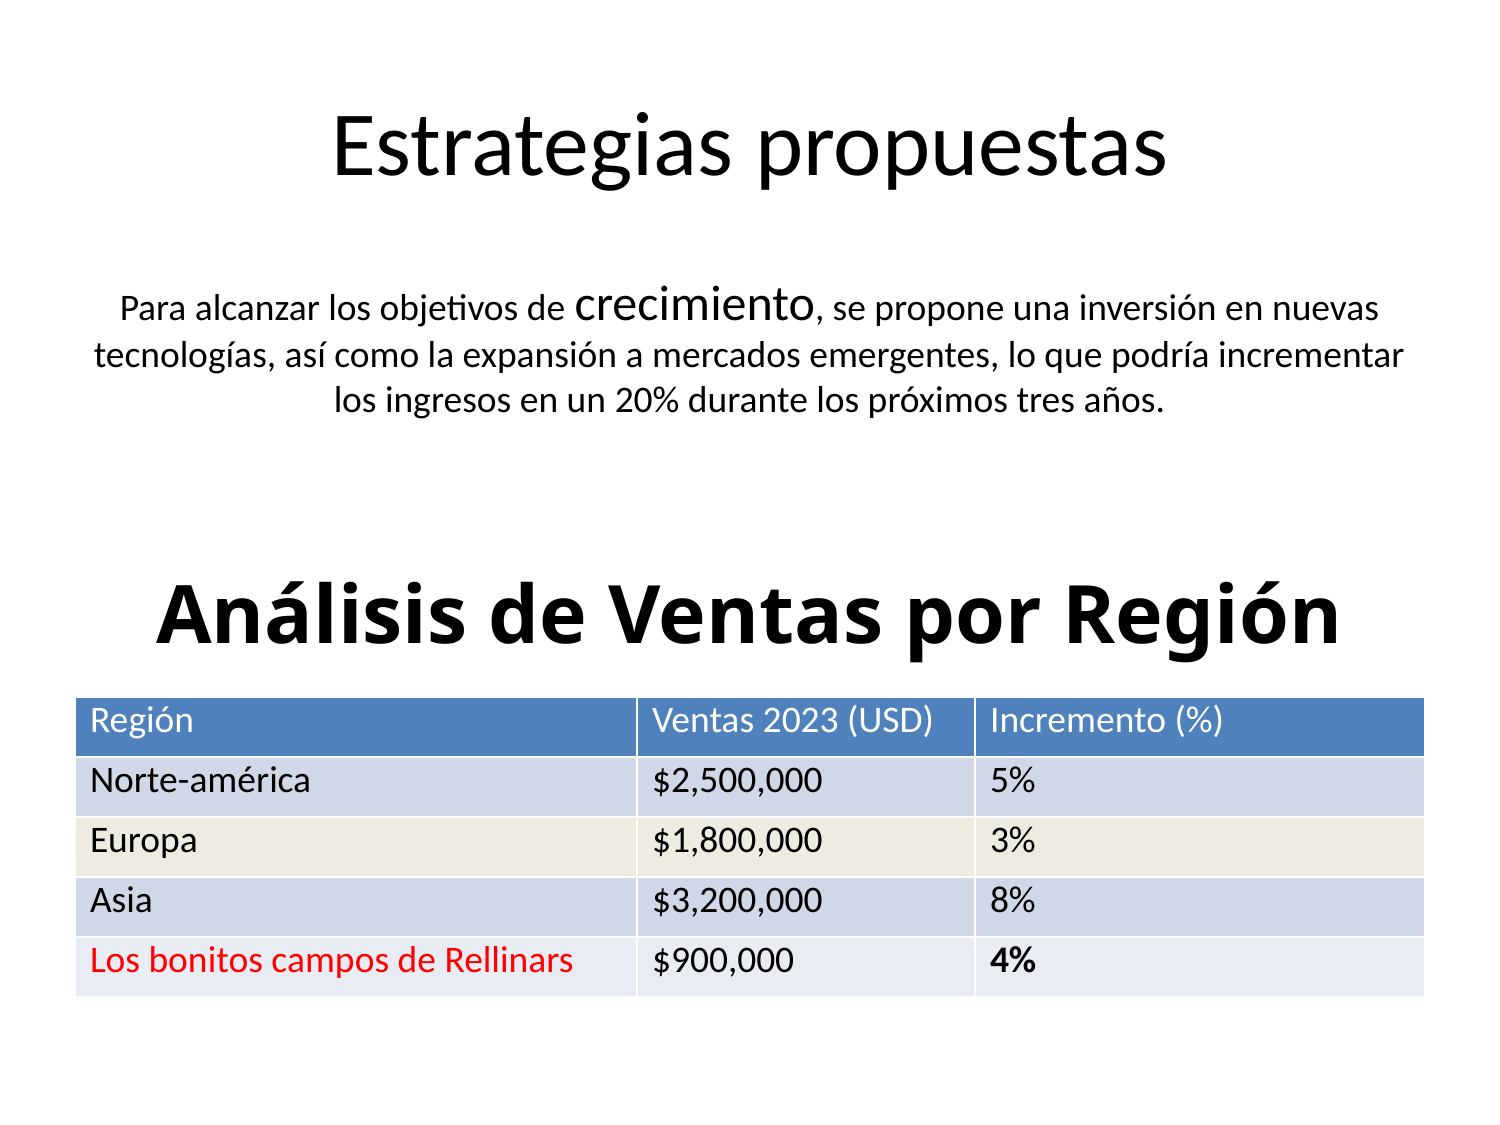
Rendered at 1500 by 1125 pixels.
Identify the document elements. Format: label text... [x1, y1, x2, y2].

table_cell 3% [976, 818, 1424, 876]
table_header Incremento (%) [976, 698, 1424, 756]
title Estrategias propuestas [75, 45, 1425, 233]
table_cell 4% [976, 938, 1424, 996]
table_cell Norte-américa [76, 758, 636, 816]
table_cell 5% [976, 758, 1424, 816]
table_cell Los bonitos campos de Rellinars [76, 938, 636, 996]
list Para alcanzar los objetivos de crecimiento, se propone una inversión en nuevas tecnologías, así como la expansión a mercados emergentes, lo que podría incrementar los ingresos en un 20% durante los próximos tres años. [75, 262, 1425, 480]
table_cell 8% [976, 878, 1424, 936]
table_cell $3,200,000 [638, 878, 974, 936]
table_cell $2,500,000 [638, 758, 974, 816]
table_cell Europa [76, 818, 636, 876]
table_cell $900,000 [638, 938, 974, 996]
text_box Análisis de Ventas por Región [74, 517, 1425, 696]
table_cell $1,800,000 [638, 818, 974, 876]
table_header Ventas 2023 (USD) [638, 698, 974, 756]
table_header Región [76, 698, 636, 756]
table_cell Asia [76, 878, 636, 936]
